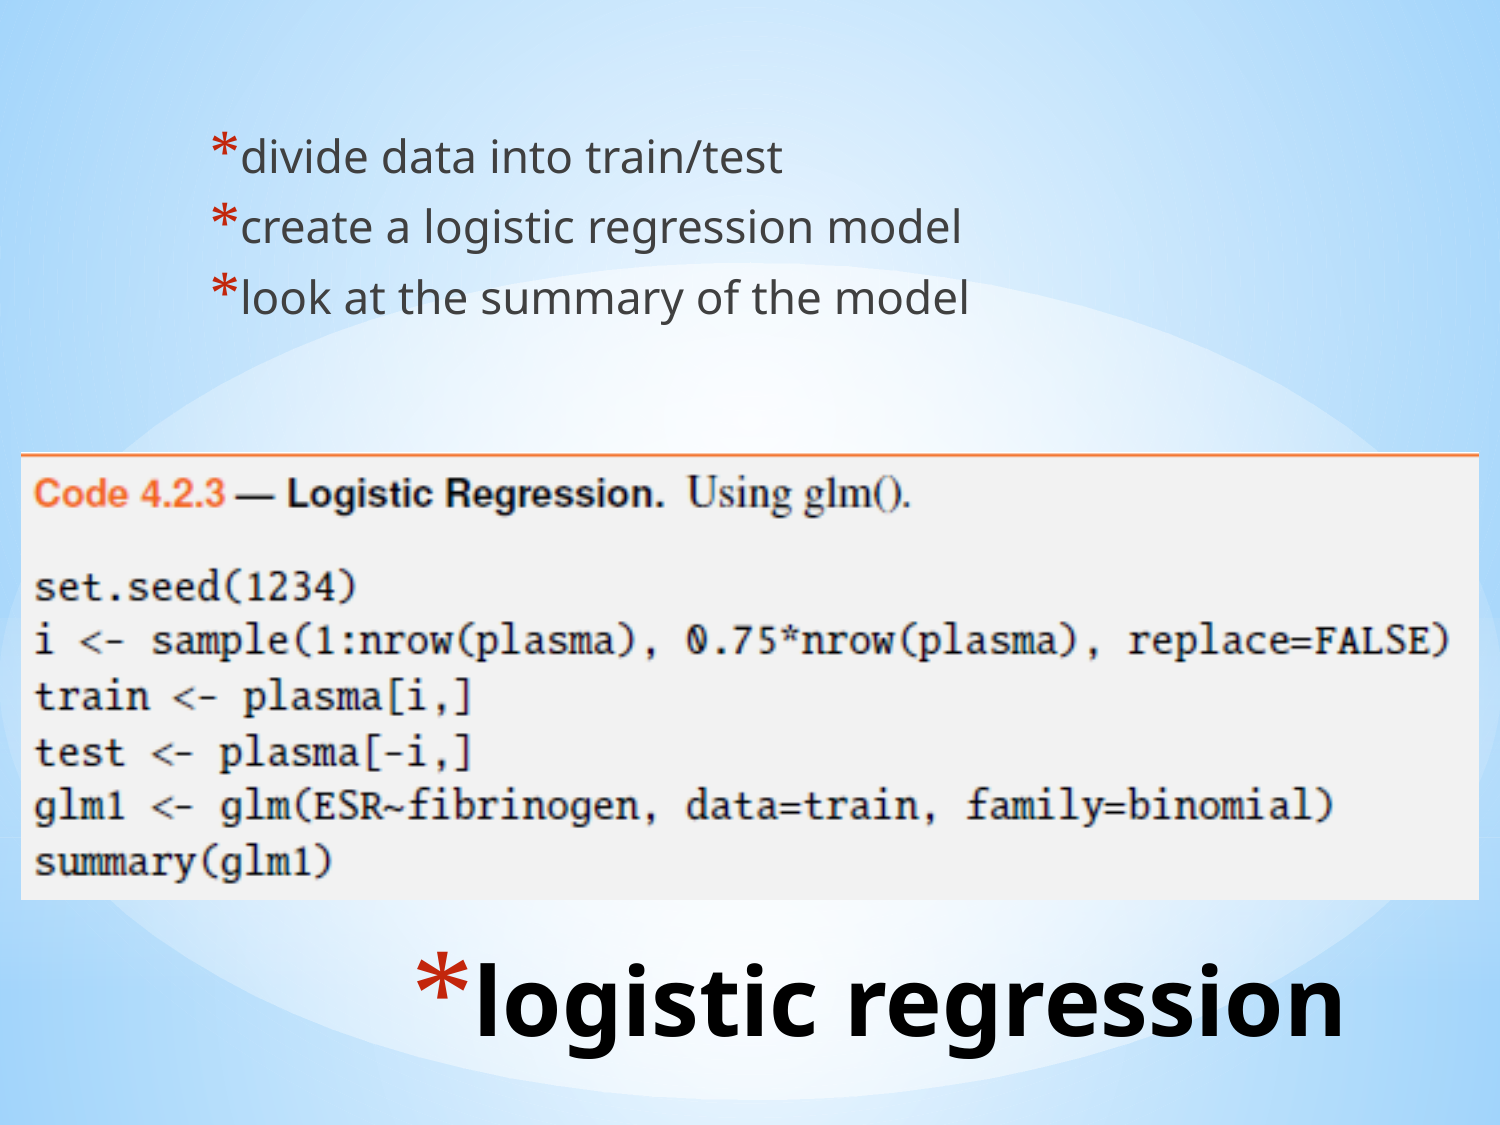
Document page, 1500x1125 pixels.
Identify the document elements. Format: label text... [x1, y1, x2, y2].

picture [21, 452, 1479, 900]
title logistic regression [294, 933, 1363, 1121]
list divide data into train/test create a logistic regression model look at the summary of the model [187, 120, 1238, 450]
